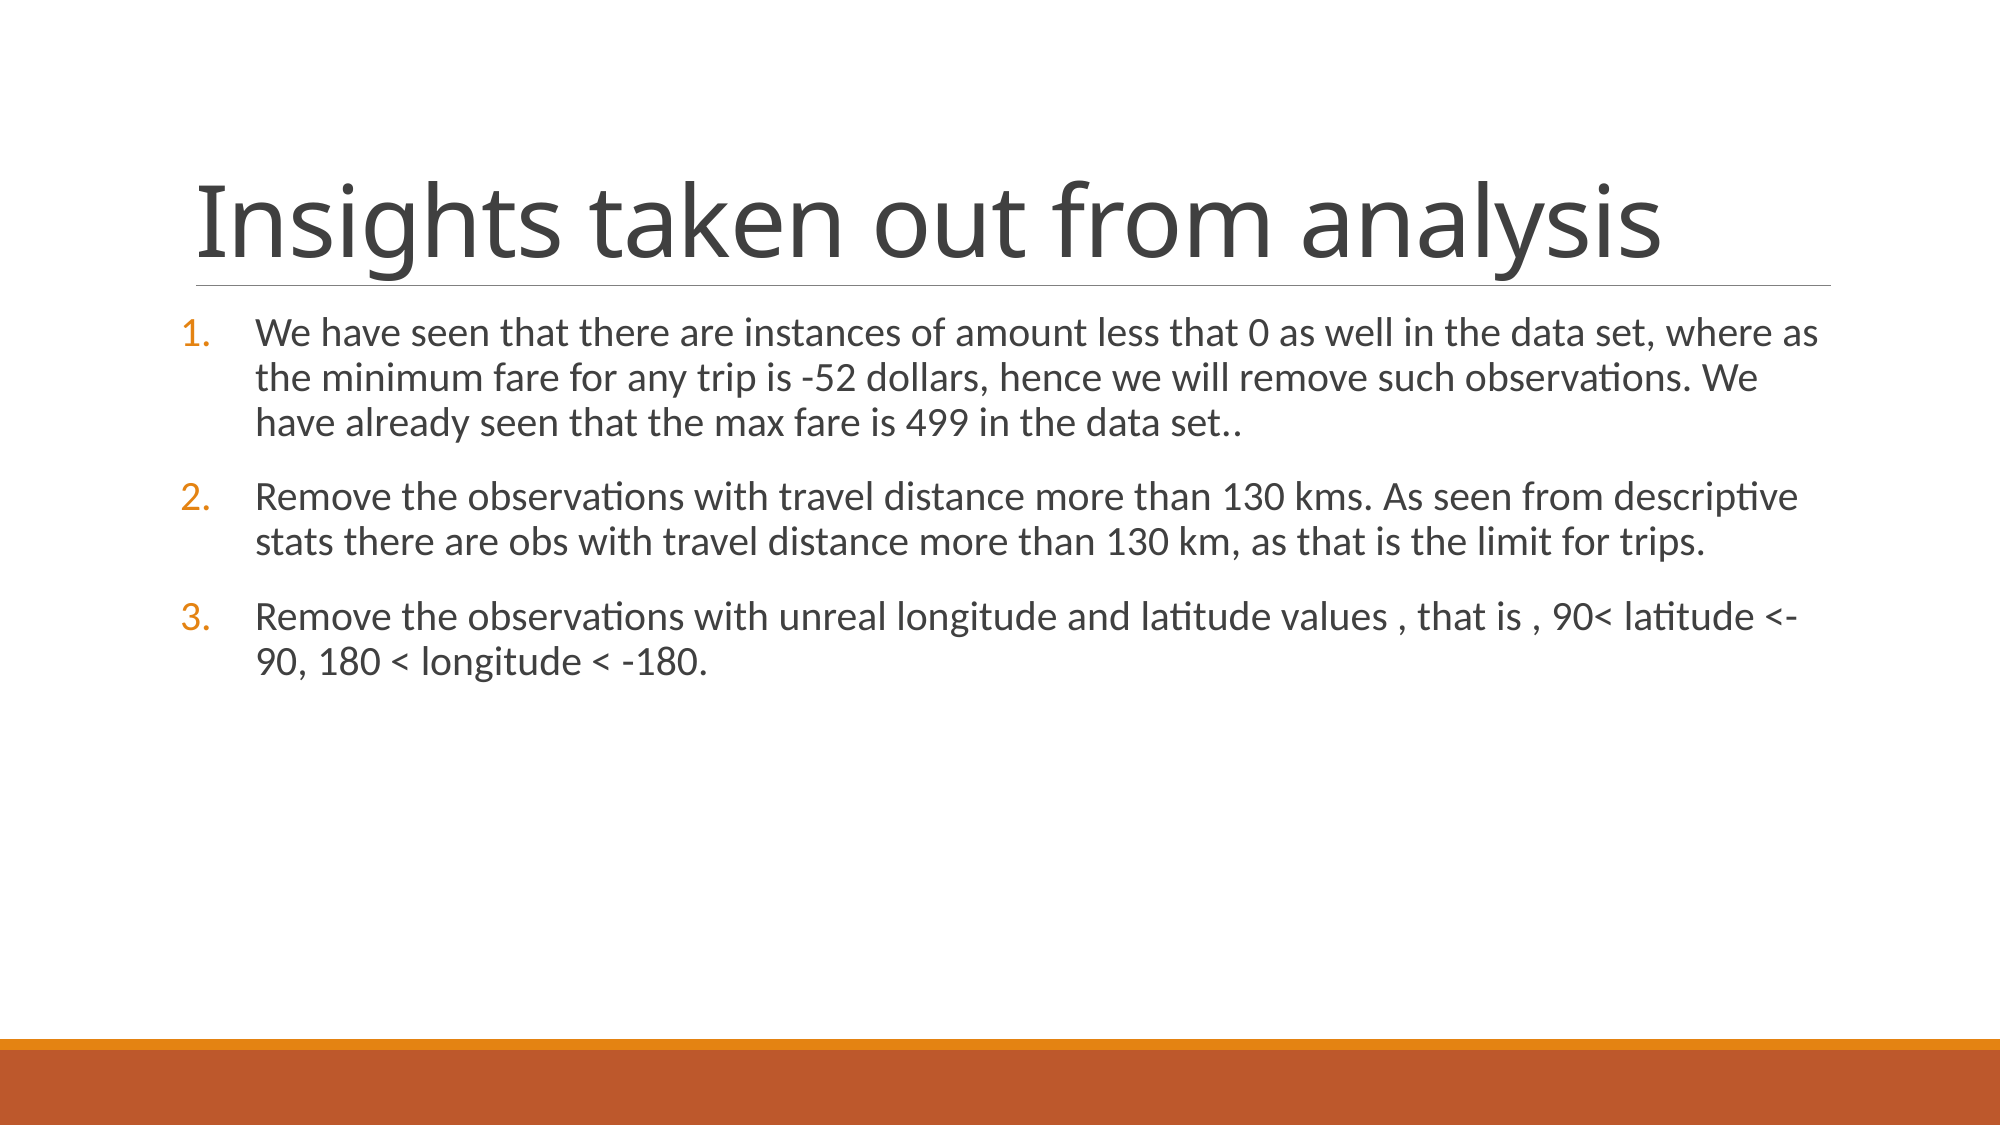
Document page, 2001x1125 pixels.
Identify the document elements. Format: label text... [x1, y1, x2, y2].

title Insights taken out from analysis [180, 47, 1830, 285]
list We have seen that there are instances of amount less that 0 as well in the data set, where as the minimum fare for any trip is -52 dollars, hence we will remove such observations. We have already seen that the max fare is 499 in the data set.. Remove the observations with travel distance more than 130 kms. As seen from descriptive stats there are obs with travel distance more than 130 km, as that is the limit for trips. Remove the observations with unreal longitude and latitude values , that is , 90< latitude <-90, 180 < longitude < -180. [180, 302, 1830, 963]
